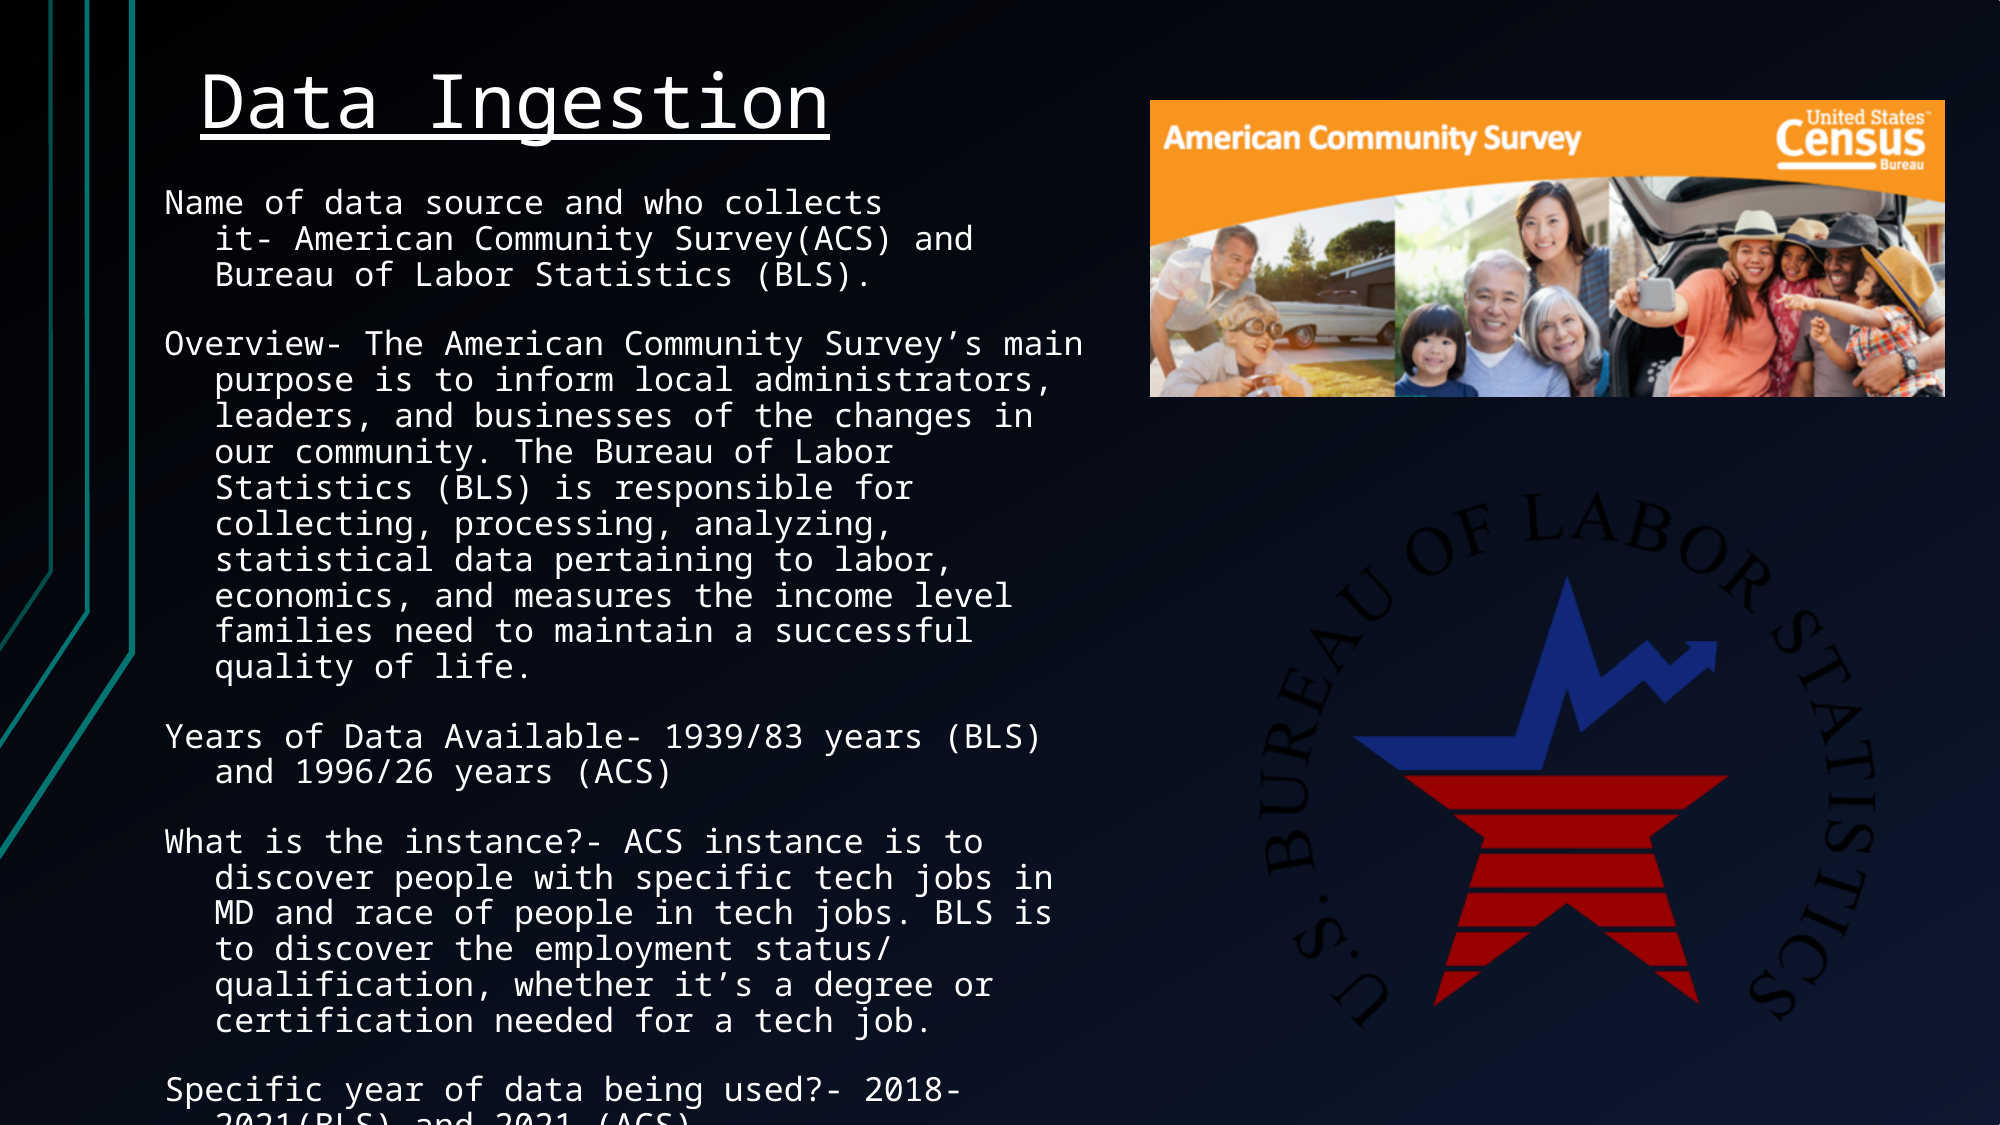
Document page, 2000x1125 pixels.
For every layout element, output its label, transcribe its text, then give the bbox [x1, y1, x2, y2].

picture [1257, 490, 1880, 1035]
picture [1149, 100, 1945, 397]
list Name of data source and who collects it- American Community Survey(ACS) and Bureau of Labor Statistics (BLS). Overview- The American Community Survey’s main purpose is to inform local administrators, leaders, and businesses of the changes in our community. The Bureau of Labor Statistics (BLS) is responsible for collecting, processing, analyzing, statistical data pertaining to labor, economics, and measures the income level families need to maintain a successful quality of life. Years of Data Available- 1939/83 years (BLS) and 1996/26 years (ACS) What is the instance?- ACS instance is to discover people with specific tech jobs in MD and race of people in tech jobs. BLS is to discover the employment status/ qualification, whether it’s a degree or certification needed for a tech job. Specific year of data being used?- 2018-2021(BLS) and 2021 (ACS) [144, 175, 1130, 752]
title Data Ingestion [180, 0, 1880, 155]
